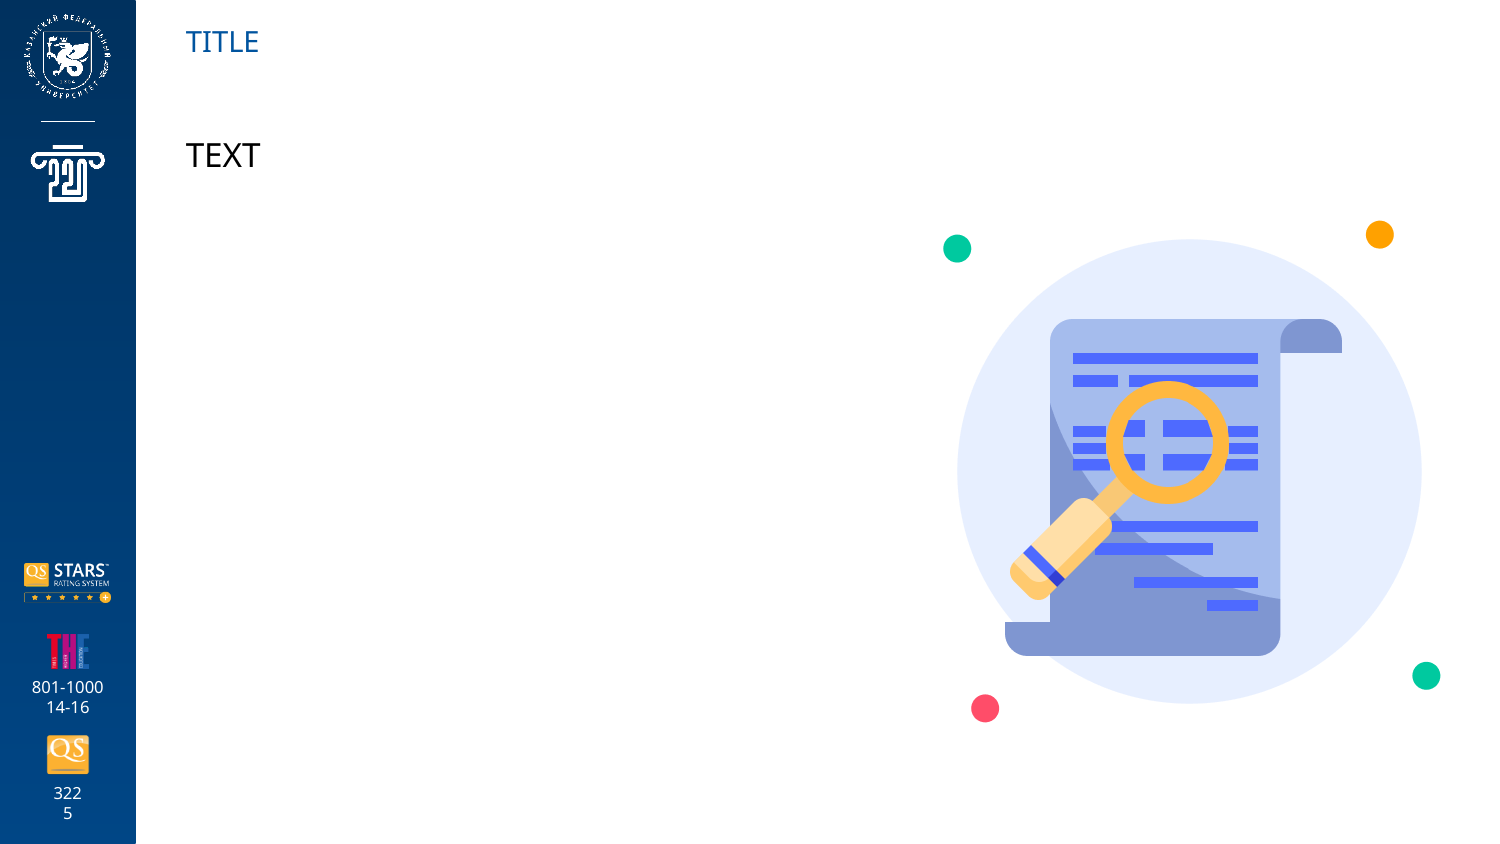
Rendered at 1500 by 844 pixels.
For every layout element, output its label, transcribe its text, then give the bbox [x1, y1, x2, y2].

text_box TITLE [171, 15, 1247, 67]
text_box 322 5 [13, 775, 122, 831]
picture [24, 14, 112, 202]
picture [24, 563, 112, 603]
picture [46, 630, 89, 673]
picture [38, 725, 98, 784]
picture [934, 215, 1444, 726]
text_box [0, 0, 138, 844]
text_box 801-1000 14-16 [13, 669, 122, 725]
text_box TEXT [171, 126, 1022, 586]
